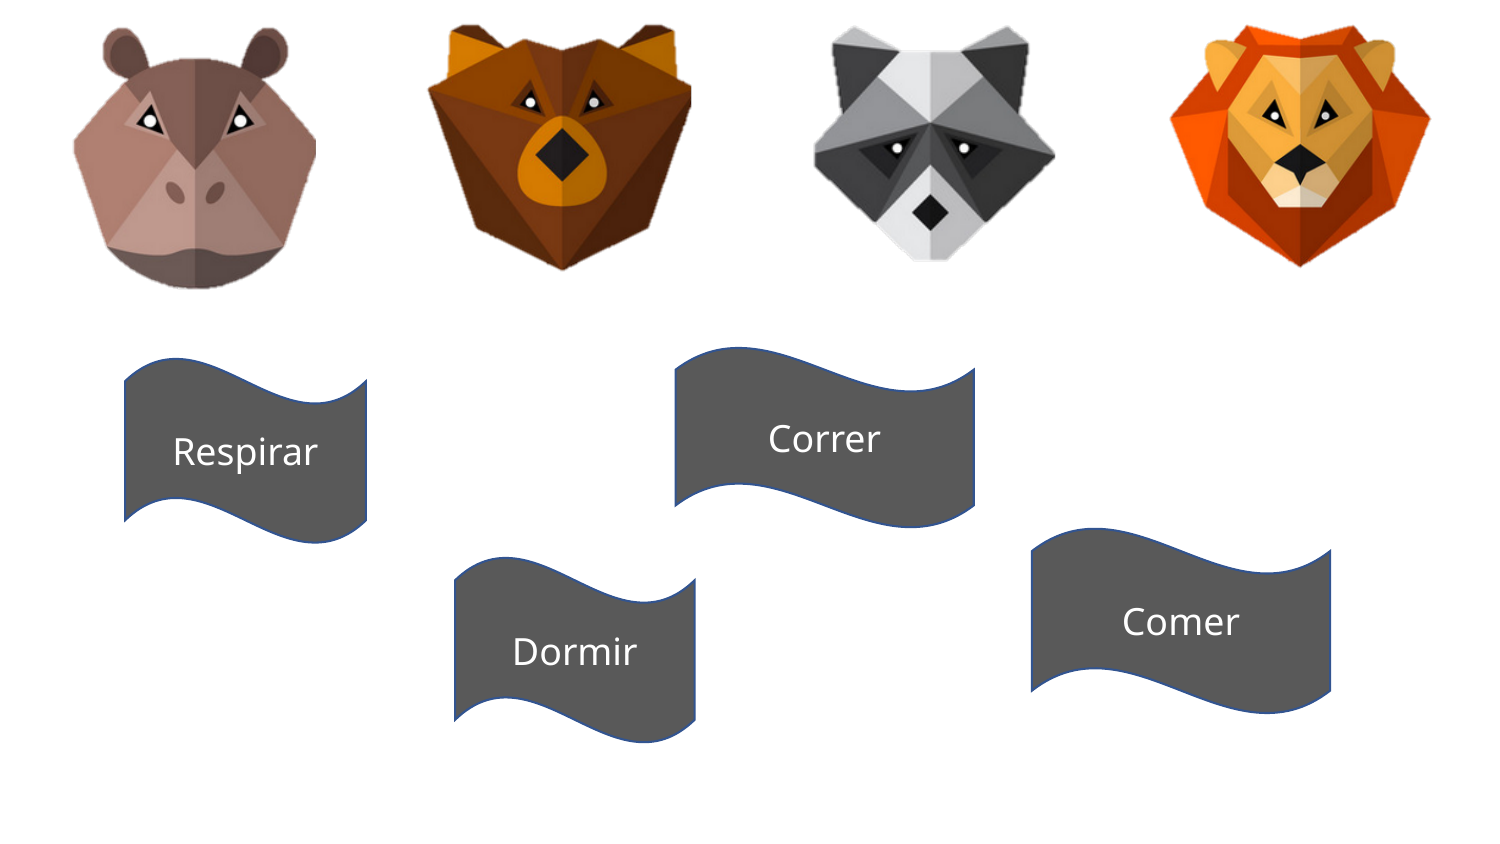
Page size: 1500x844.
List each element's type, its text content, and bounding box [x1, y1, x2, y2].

text_box Correr [674, 346, 975, 529]
text_box Comer [1030, 527, 1332, 715]
picture [421, 0, 702, 287]
picture [1161, 0, 1442, 278]
picture [787, 0, 1067, 278]
text_box Respirar [124, 357, 367, 544]
text_box Dormir [454, 556, 696, 744]
picture [46, 0, 327, 301]
